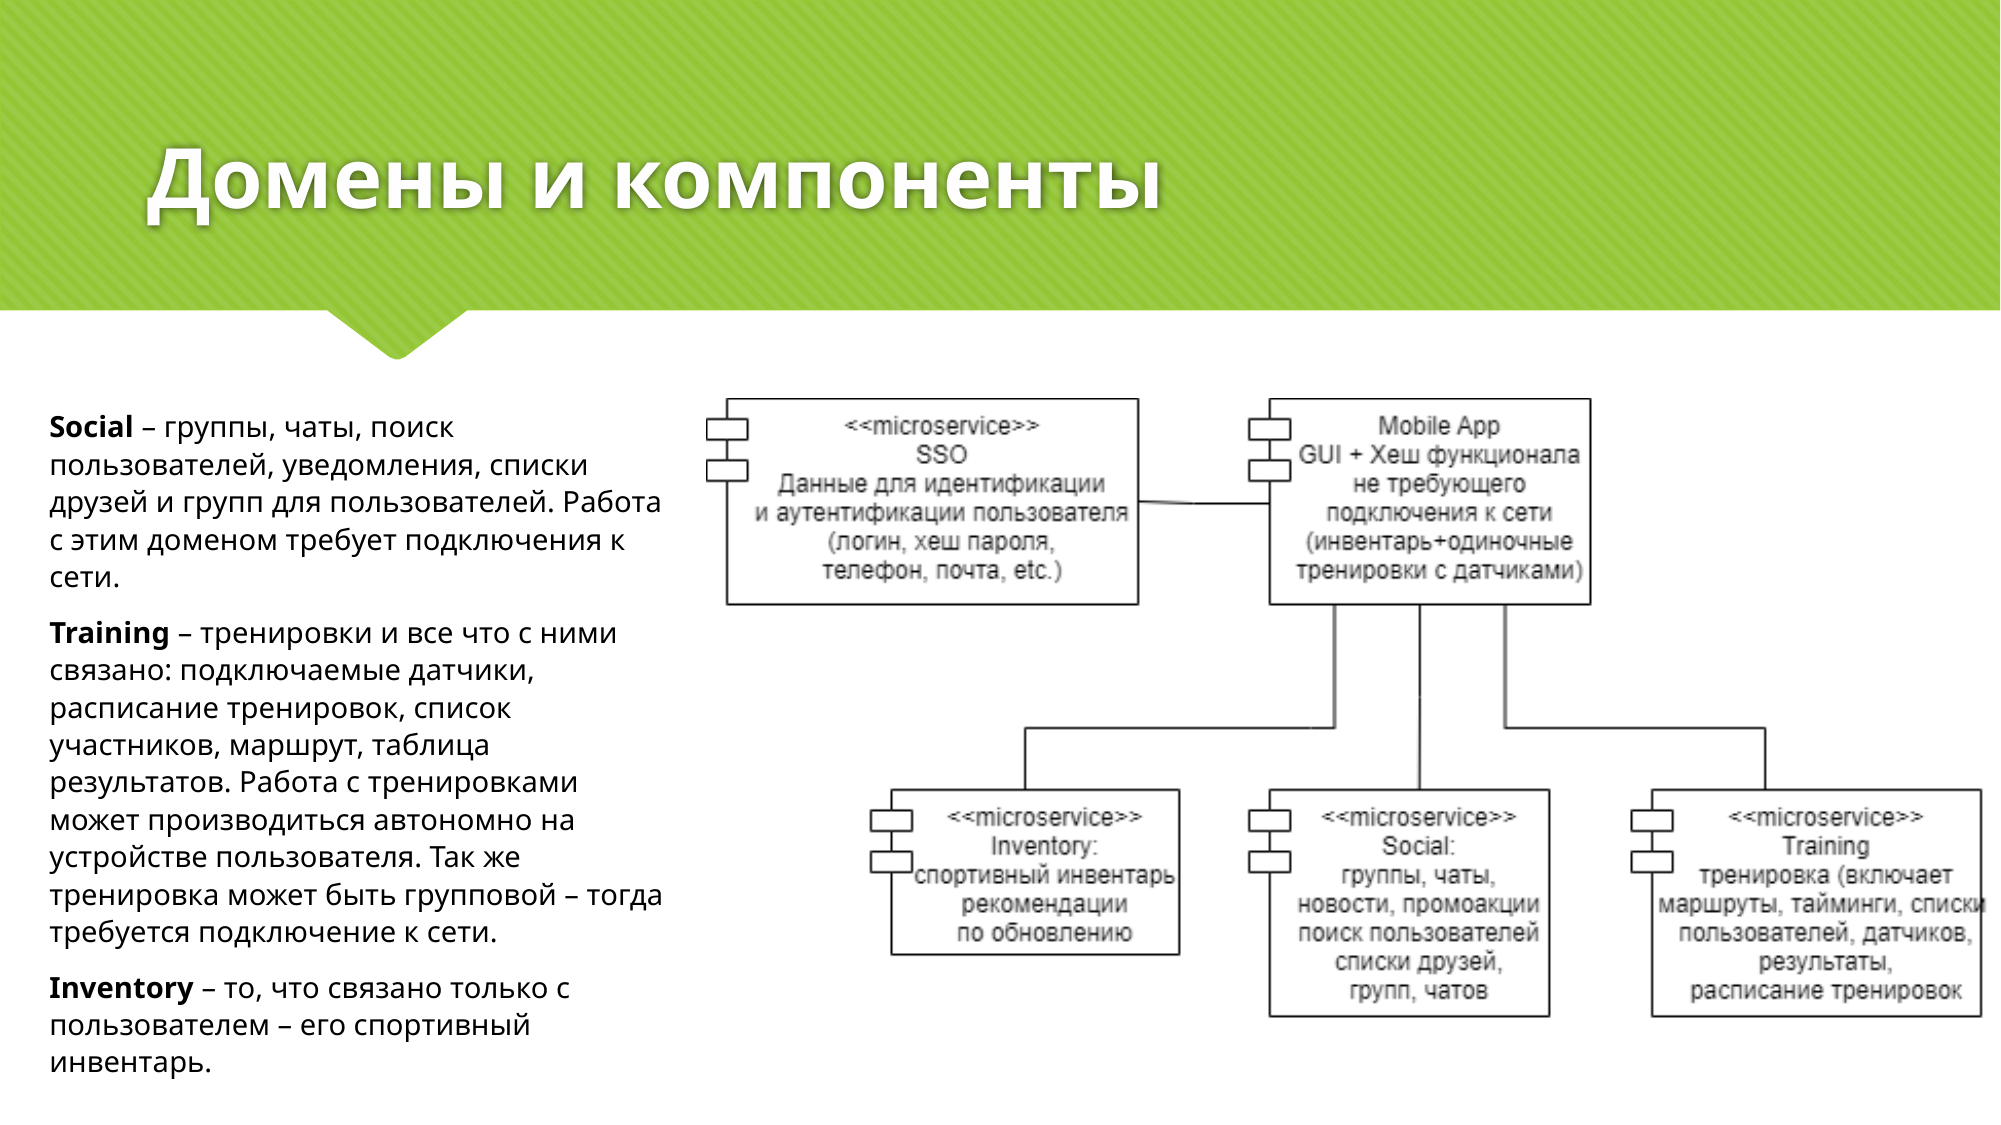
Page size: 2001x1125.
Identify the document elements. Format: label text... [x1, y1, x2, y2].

text_box Social – группы, чаты, поиск пользователей, уведомления, списки друзей и групп для пользователей. Работа с этим доменом требует подключения к сети. Training – тренировки и все что с ними связано: подключаемые датчики, расписание тренировок, список участников, маршрут, таблица результатов. Работа с тренировками может производиться автономно на устройстве пользователя. Так же тренировка может быть групповой – тогда требуется подключение к сети. Inventory – то, что связано только с пользователем – его спортивный инвентарь. [34, 399, 687, 1086]
picture [706, 398, 1997, 1020]
title Домены и компоненты [132, 73, 1868, 233]
